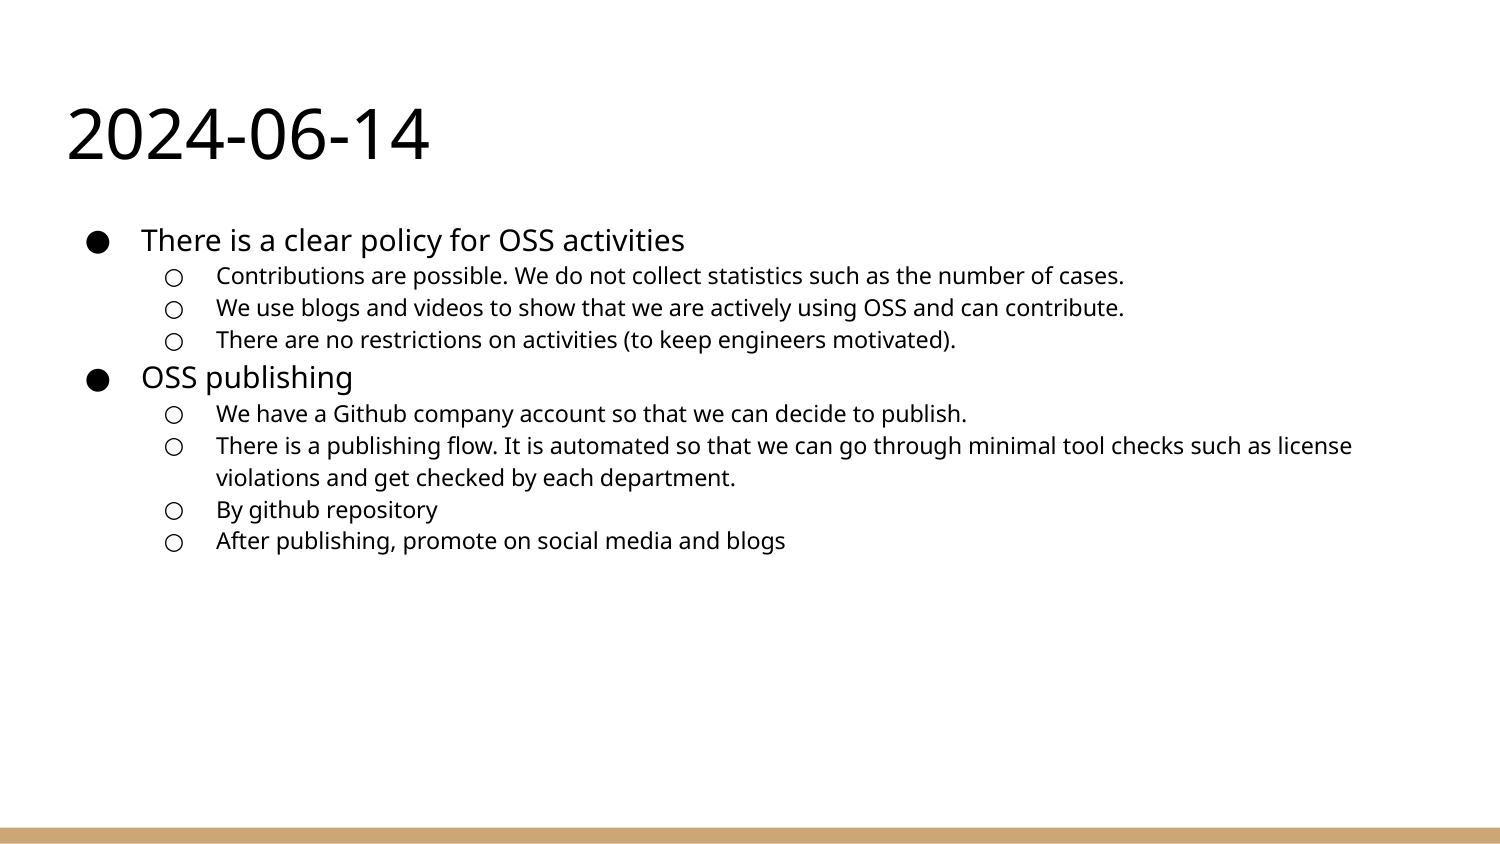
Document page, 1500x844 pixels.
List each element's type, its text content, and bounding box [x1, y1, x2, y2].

title 2024-06-14 [51, 51, 1449, 189]
list There is a clear policy for OSS activities Contributions are possible. We do not collect statistics such as the number of cases. We use blogs and videos to show that we are actively using OSS and can contribute. There are no restrictions on activities (to keep engineers motivated). OSS publishing We have a Github company account so that we can decide to publish. There is a publishing flow. It is automated so that we can go through minimal tool checks such as license violations and get checked by each department. By github repository After publishing, promote on social media and blogs [51, 200, 1449, 752]
